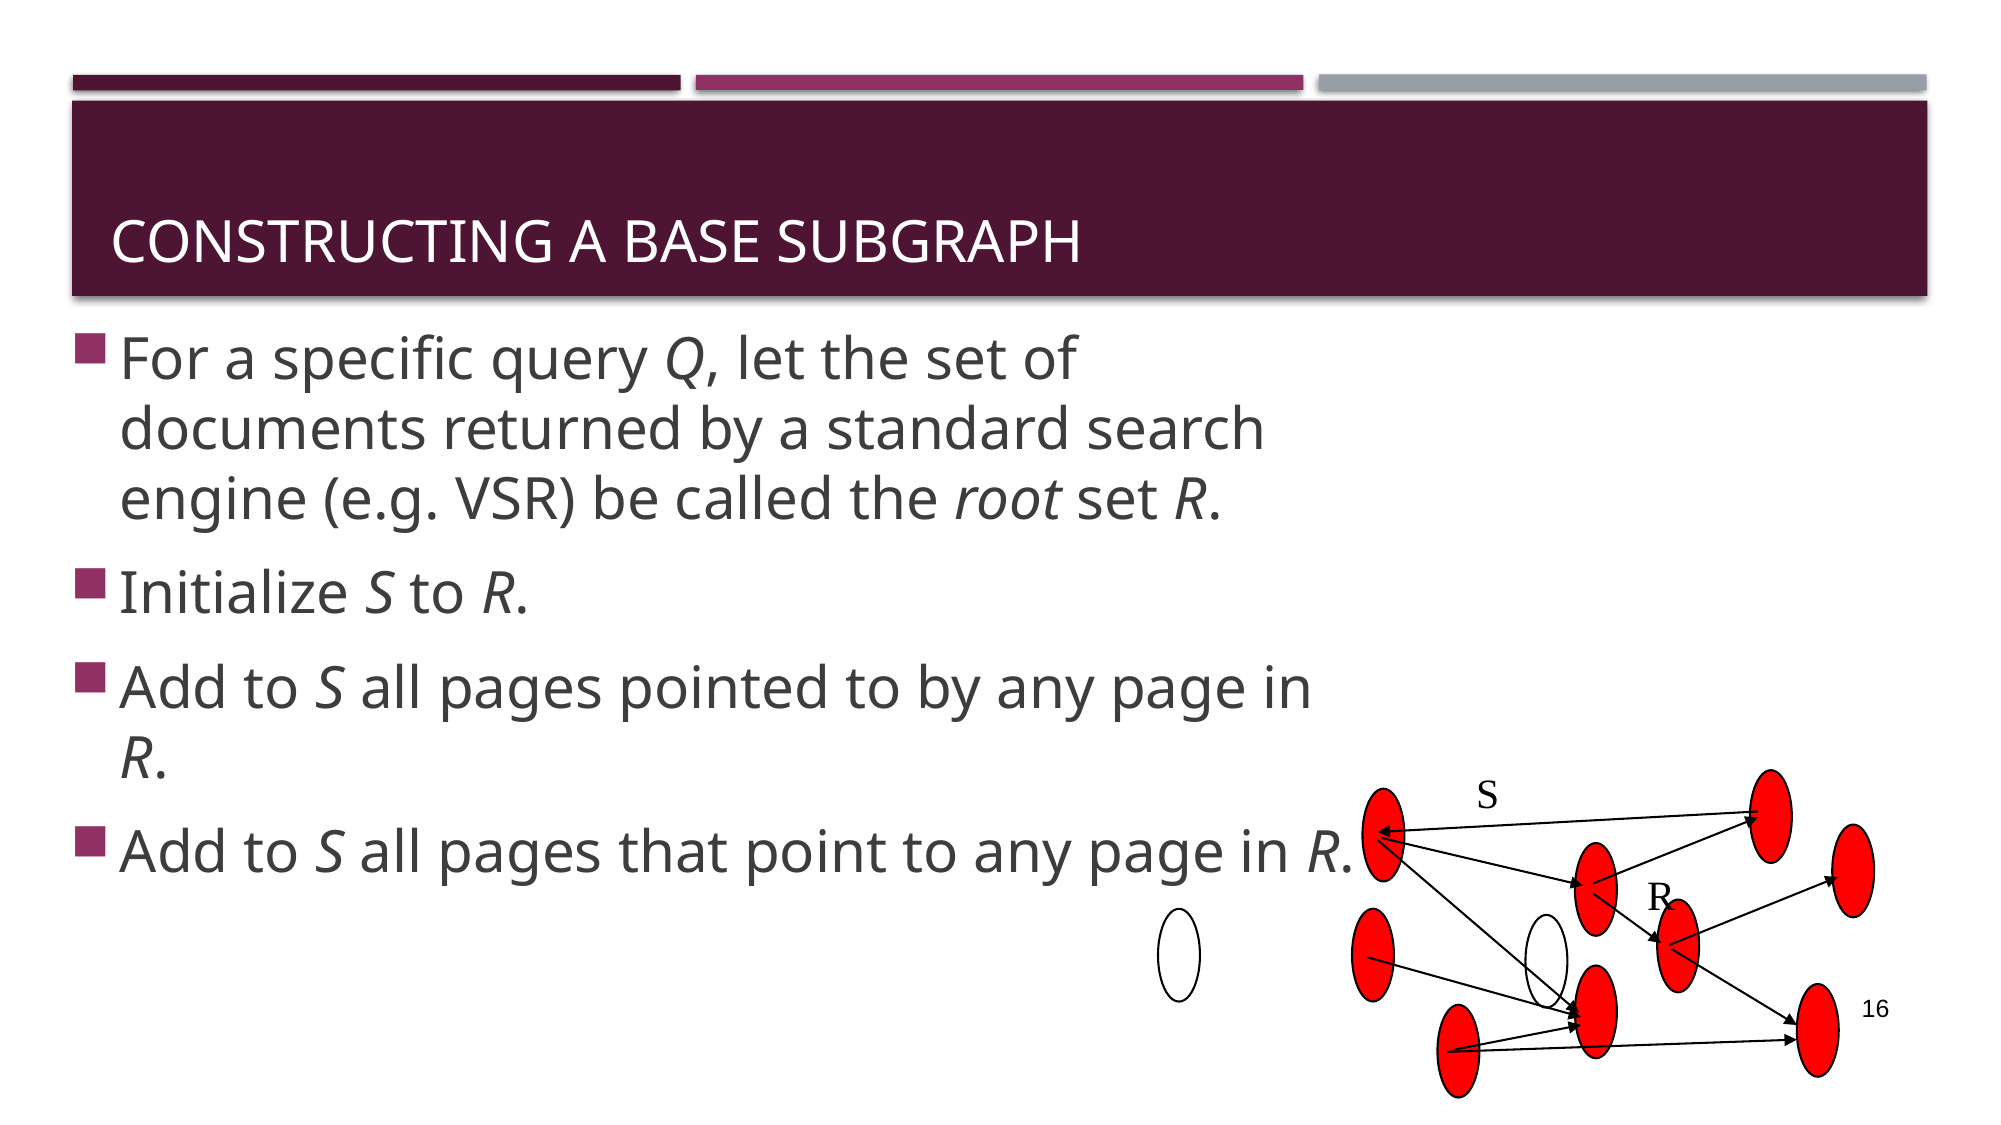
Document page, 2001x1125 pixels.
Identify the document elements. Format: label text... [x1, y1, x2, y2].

text_box [1377, 840, 1579, 1013]
text_box [1367, 957, 1581, 1020]
text_box S [1461, 759, 1515, 826]
text_box [1453, 1021, 1581, 1050]
text_box [1749, 770, 1792, 863]
text_box [1525, 914, 1568, 996]
list For a specific query Q, let the set of documents returned by a standard search engine (e.g. VSR) be called the root set R. Initialize S to R. Add to S all pages pointed to by any page in R. Add to S all pages that point to any page in R. [54, 218, 1380, 988]
title Constructing a Base Subgraph [95, 115, 1905, 282]
slide_number 16 [1732, 977, 1905, 1037]
text_box [1593, 816, 1758, 884]
text_box R [1631, 860, 1690, 927]
text_box [1832, 824, 1875, 918]
text_box [1575, 965, 1617, 1047]
text_box [1582, 1047, 1610, 1059]
text_box [1671, 948, 1797, 1026]
text_box [1437, 1004, 1480, 1098]
text_box [1447, 1033, 1797, 1052]
text_box [1158, 908, 1200, 1002]
text_box [1657, 907, 1700, 993]
text_box [1593, 893, 1662, 943]
text_box [1574, 843, 1617, 936]
text_box [1352, 908, 1394, 1002]
text_box [1669, 875, 1838, 946]
text_box [1525, 968, 1560, 1007]
text_box [1362, 788, 1405, 882]
text_box [1796, 983, 1839, 1077]
text_box [1377, 811, 1758, 838]
text_box [1381, 837, 1584, 889]
